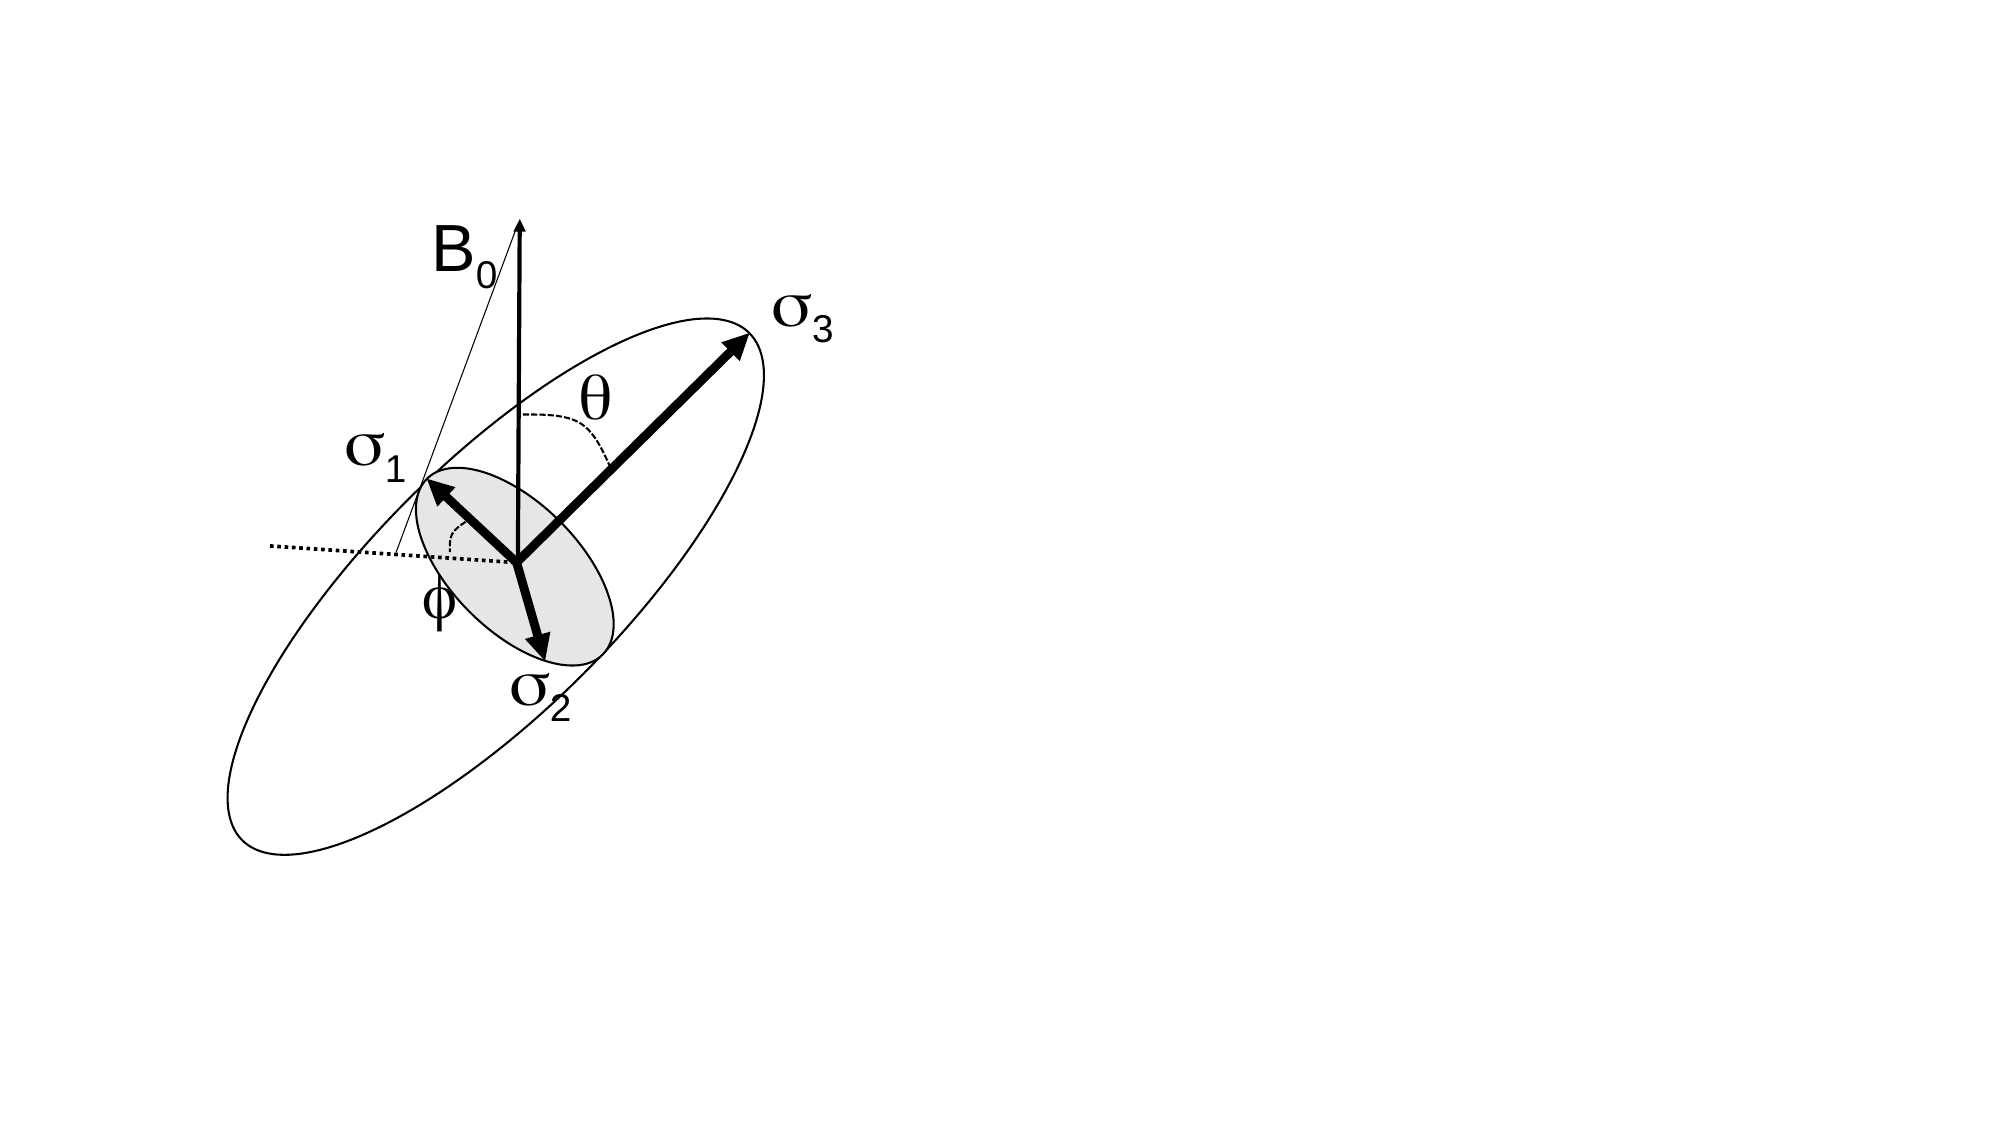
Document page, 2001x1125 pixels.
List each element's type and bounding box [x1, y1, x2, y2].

text_box [137, 197, 855, 727]
